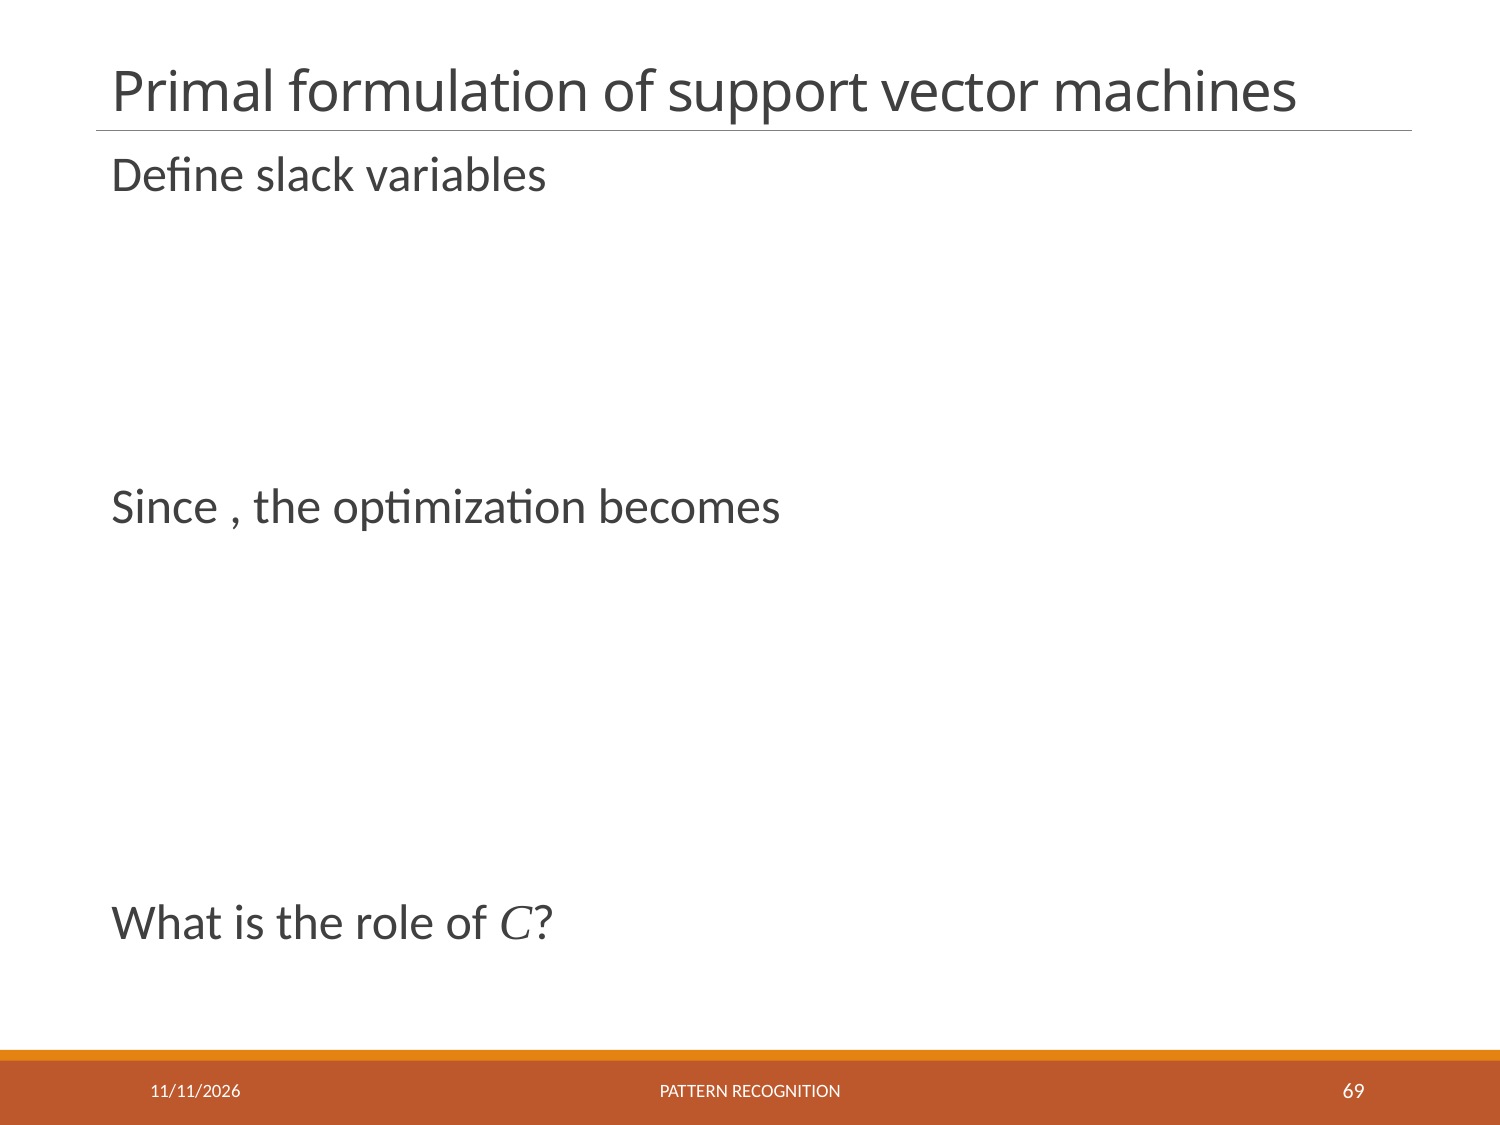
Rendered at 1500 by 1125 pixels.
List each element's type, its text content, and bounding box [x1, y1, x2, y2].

footer Pattern recognition [453, 1059, 1047, 1120]
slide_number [135, 1059, 440, 1120]
slide_number 69 [1218, 1059, 1380, 1120]
title Primal formulation of support vector machines [96, 19, 1413, 131]
